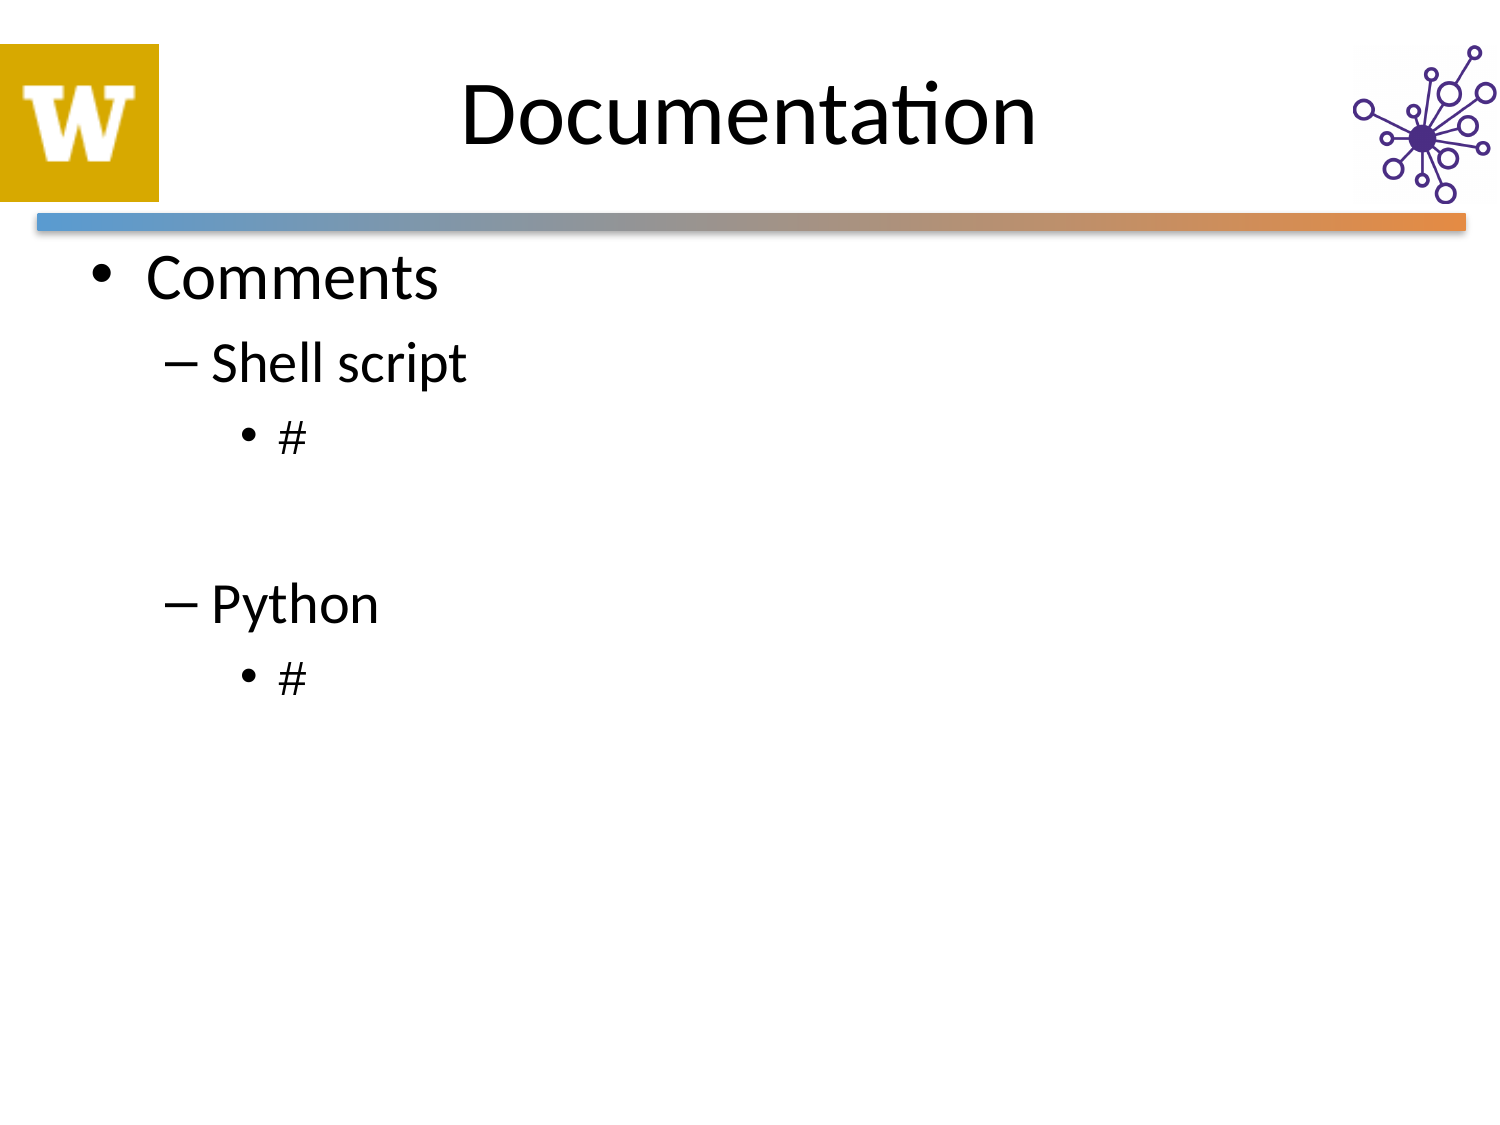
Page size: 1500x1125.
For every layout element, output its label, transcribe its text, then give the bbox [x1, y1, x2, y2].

title Documentation [75, 45, 1425, 224]
picture [0, 44, 159, 202]
list Comments Shell script # Python # [75, 224, 1425, 975]
picture [1425, 45, 1497, 204]
